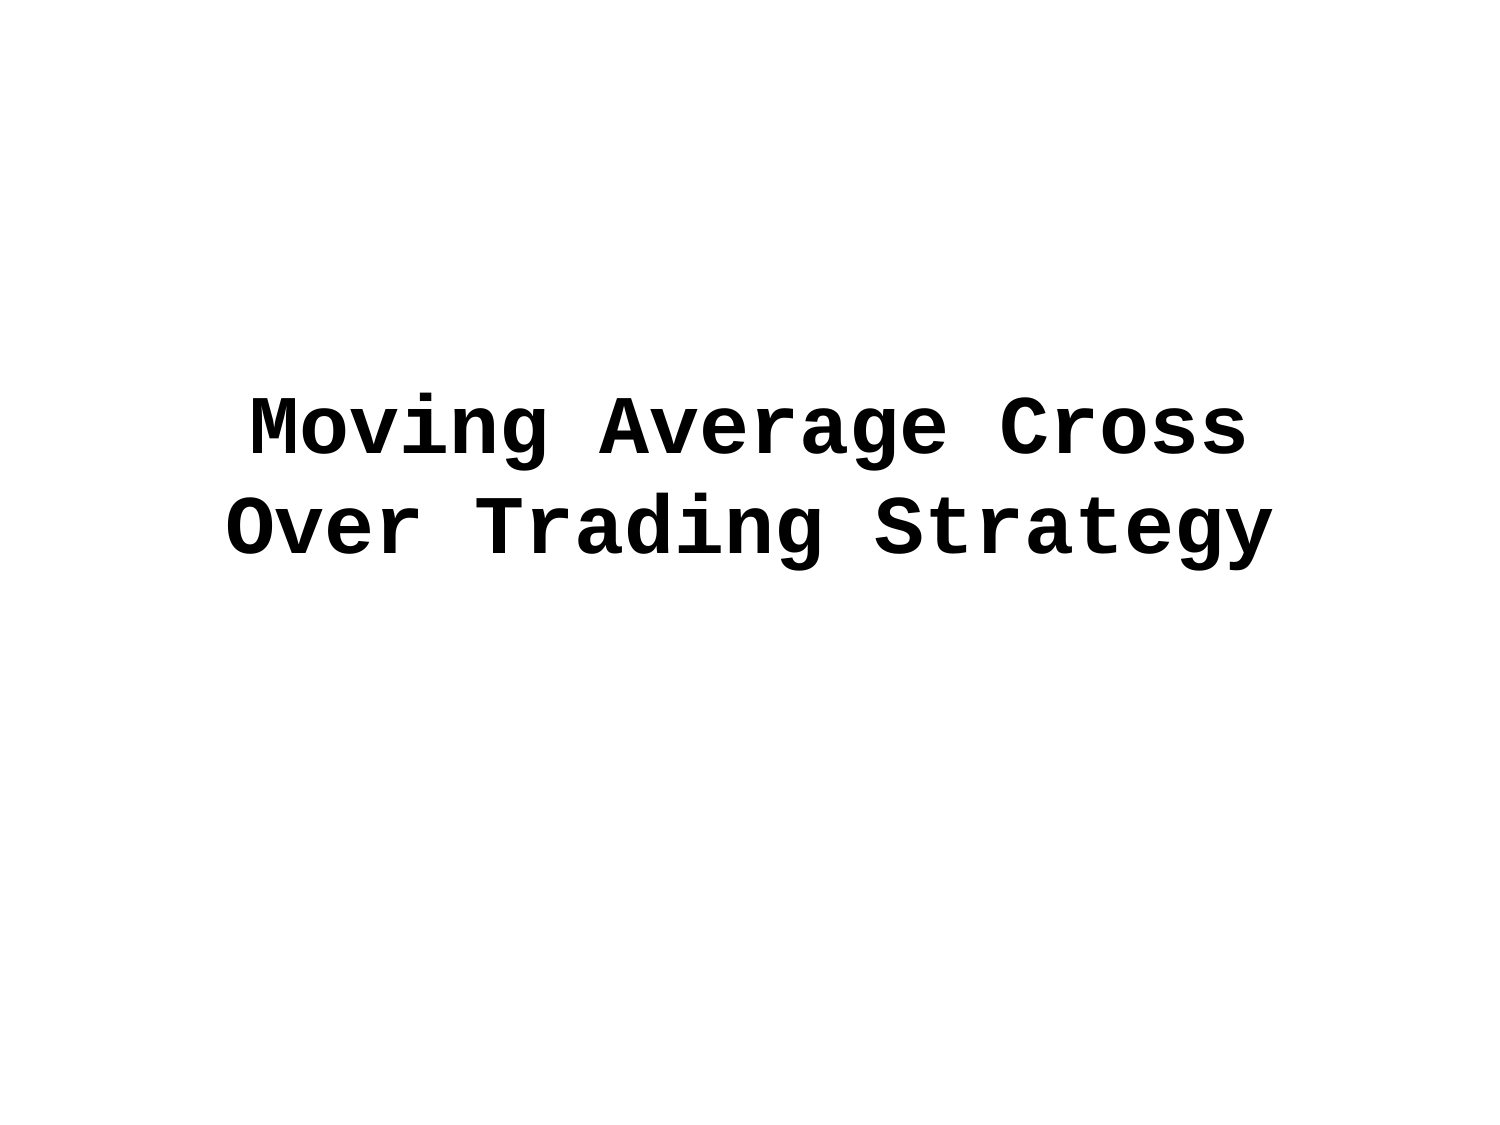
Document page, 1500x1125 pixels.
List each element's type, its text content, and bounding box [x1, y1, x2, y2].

title Moving Average Cross Over Trading Strategy [112, 349, 1388, 591]
